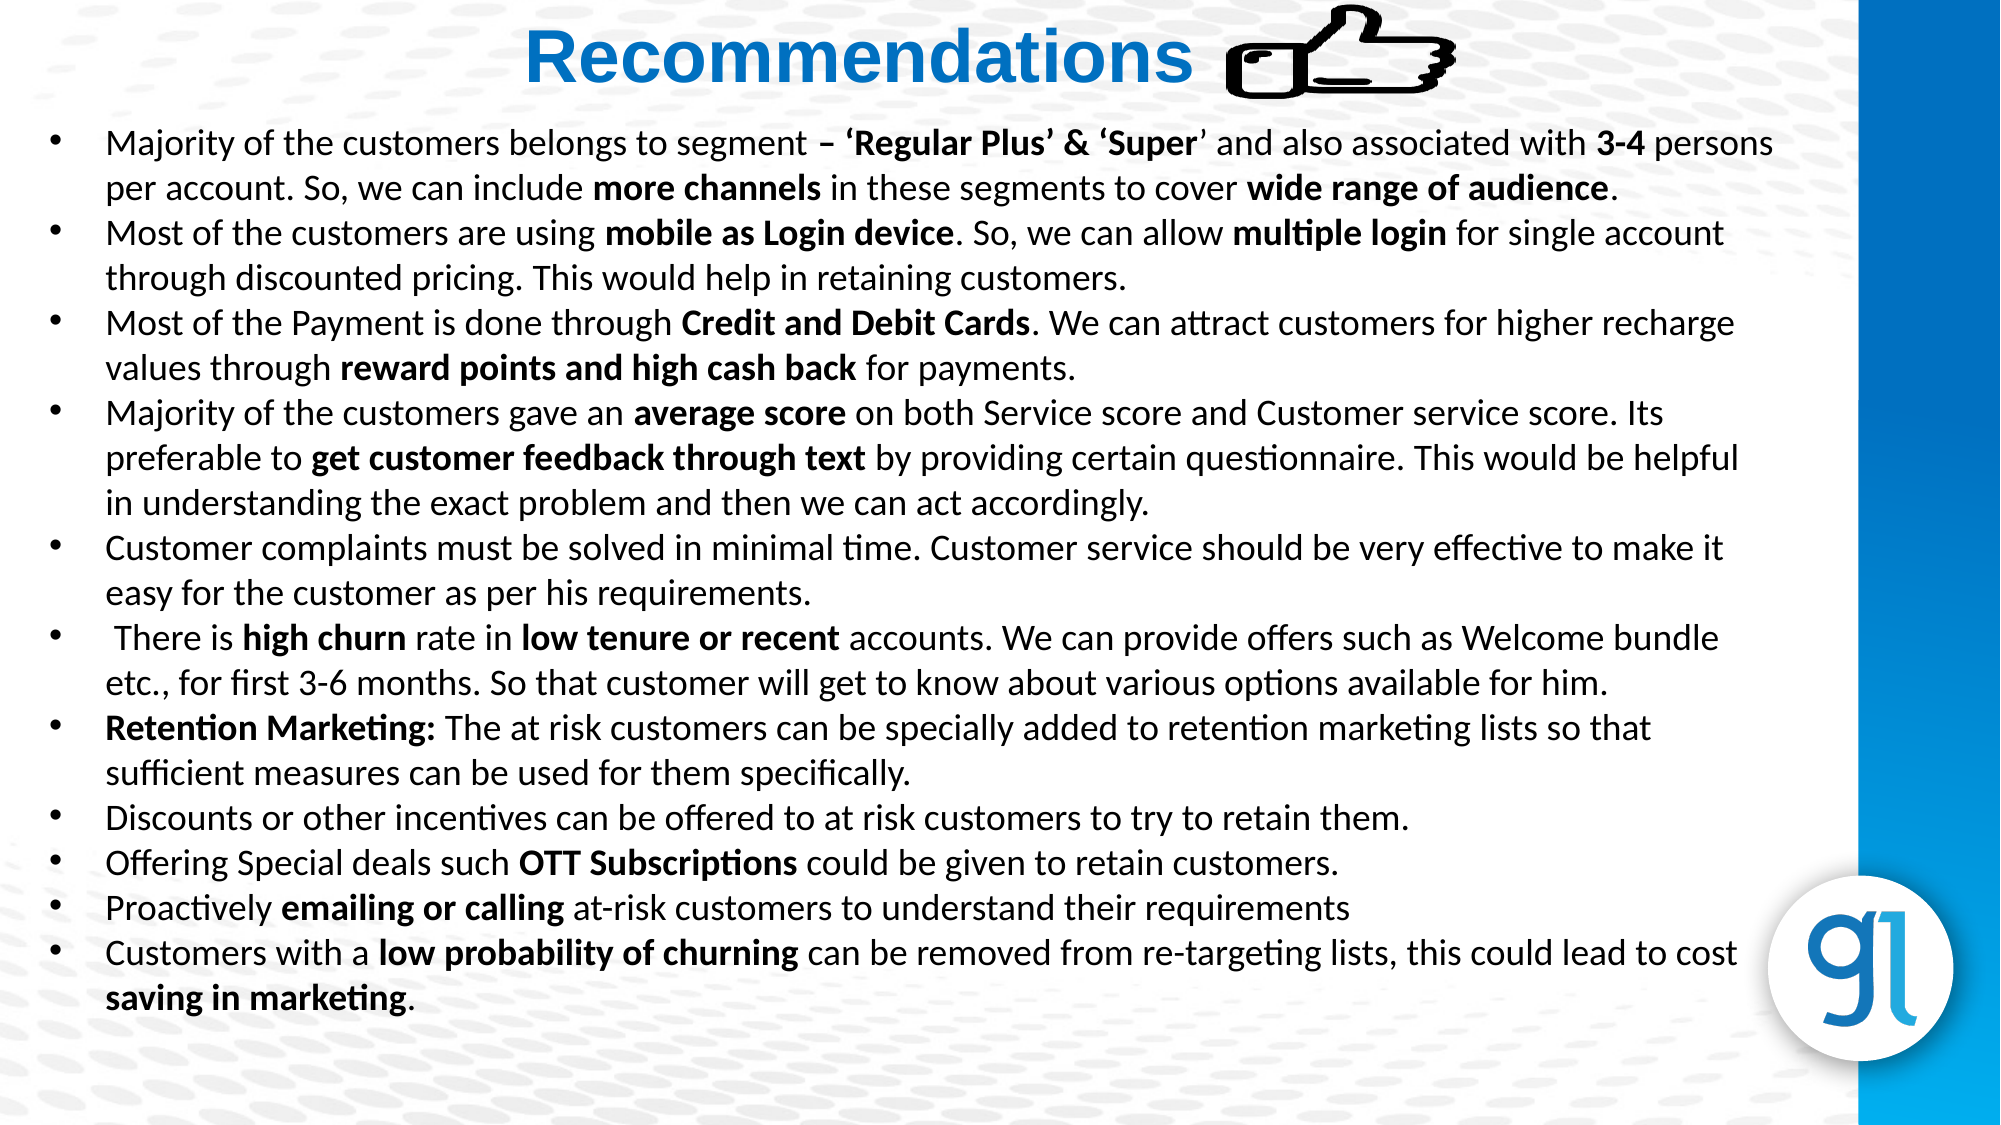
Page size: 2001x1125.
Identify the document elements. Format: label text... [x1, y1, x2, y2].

picture [0, 0, 2000, 1125]
picture [1798, 905, 1924, 1031]
text_box Recommendations [509, 0, 1214, 105]
text_box Majority of the customers belongs to segment – ‘Regular Plus’ & ‘Super’ and also associated with 3-4 persons per account. So, we can include more channels in these segments to cover wide range of audience. Most of the customers are using mobile as Login device. So, we can allow multiple login for single account through discounted pricing. This would help in retaining customers. Most of the Payment is done through Credit and Debit Cards. We can attract customers for higher recharge values through reward points and high cash back for payments. Majority of the customers gave an average score on both Service score and Customer service score. Its preferable to get customer feedback through text by providing certain questionnaire. This would be helpful in understanding the exact problem and then we can act accordingly. Customer complaints must be solved in minimal time. Customer service should be very effective to make it easy for the customer as per his requirements. There is high churn rate in low tenure or recent accounts. We can provide offers such as Welcome bundle etc., for first 3-6 months. So that customer will get to know about various options available for him. Retention Marketing: The at risk customers can be specially added to retention marketing lists so that sufficient measures can be used for them specifically. Discounts or other incentives can be offered to at risk customers to try to retain them. Offering Special deals such OTT Subscriptions could be given to retain customers. Proactively emailing or calling at-risk customers to understand their requirements Customers with a low probability of churning can be removed from re-targeting lists, this could lead to cost saving in marketing. [34, 110, 1789, 1115]
